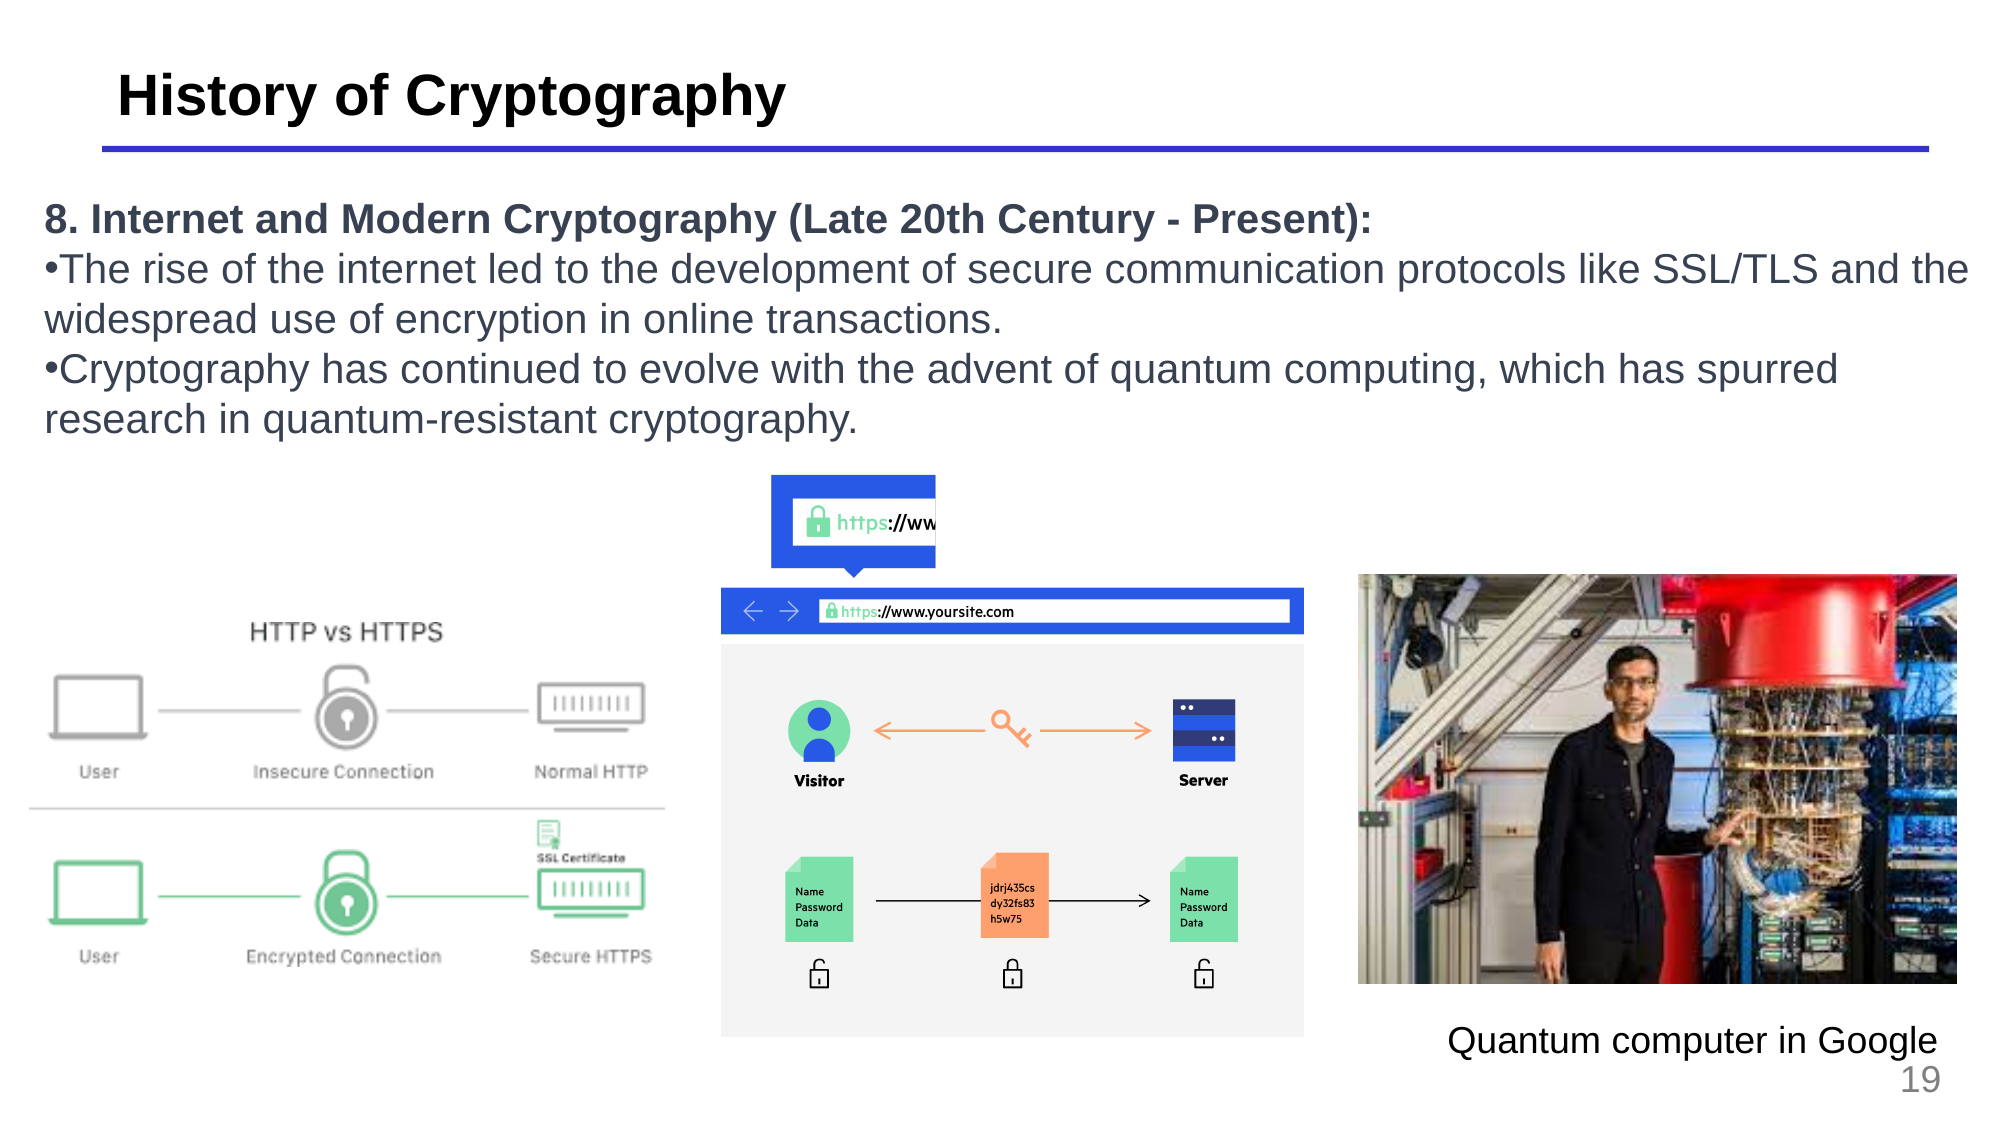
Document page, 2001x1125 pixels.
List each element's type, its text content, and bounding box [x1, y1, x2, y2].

title History of Cryptography [102, 54, 1930, 130]
text_box Quantum computer in Google [1432, 1008, 1954, 1069]
text_box 8. Internet and Modern Cryptography (Late 20th Century - Present): The rise of the internet led to the development of secure communication protocols like SSL/TLS and the widespread use of encryption in online transactions. Cryptography has continued to evolve with the advent of quantum computing, which has spurred research in quantum-resistant cryptography. [29, 184, 2000, 500]
slide_number 19 [1539, 1047, 1957, 1101]
picture [720, 473, 1304, 1037]
picture [1358, 574, 1957, 984]
picture [29, 622, 666, 967]
